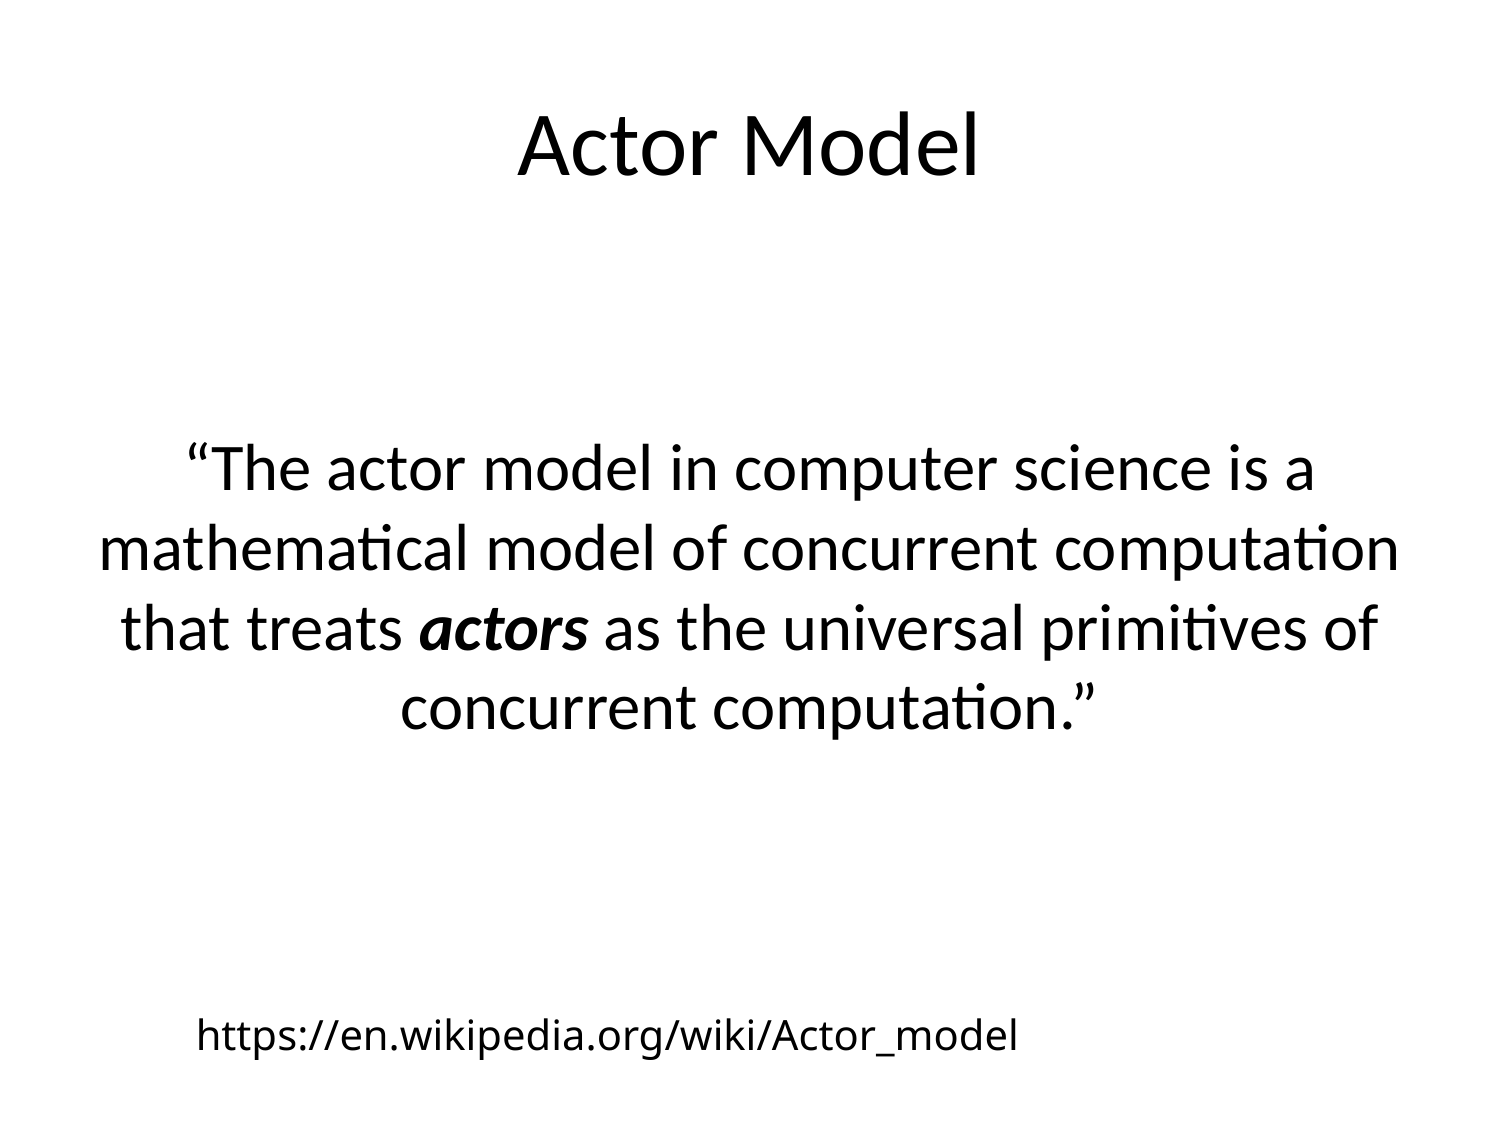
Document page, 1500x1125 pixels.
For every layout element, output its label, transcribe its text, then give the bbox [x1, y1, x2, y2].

list “The actor model in computer science is a mathematical model of concurrent computation that treats actors as the universal primitives of concurrent computation.” [75, 352, 1425, 815]
text_box https://en.wikipedia.org/wiki/Actor_model [181, 1001, 1035, 1067]
title Actor Model [75, 45, 1425, 233]
